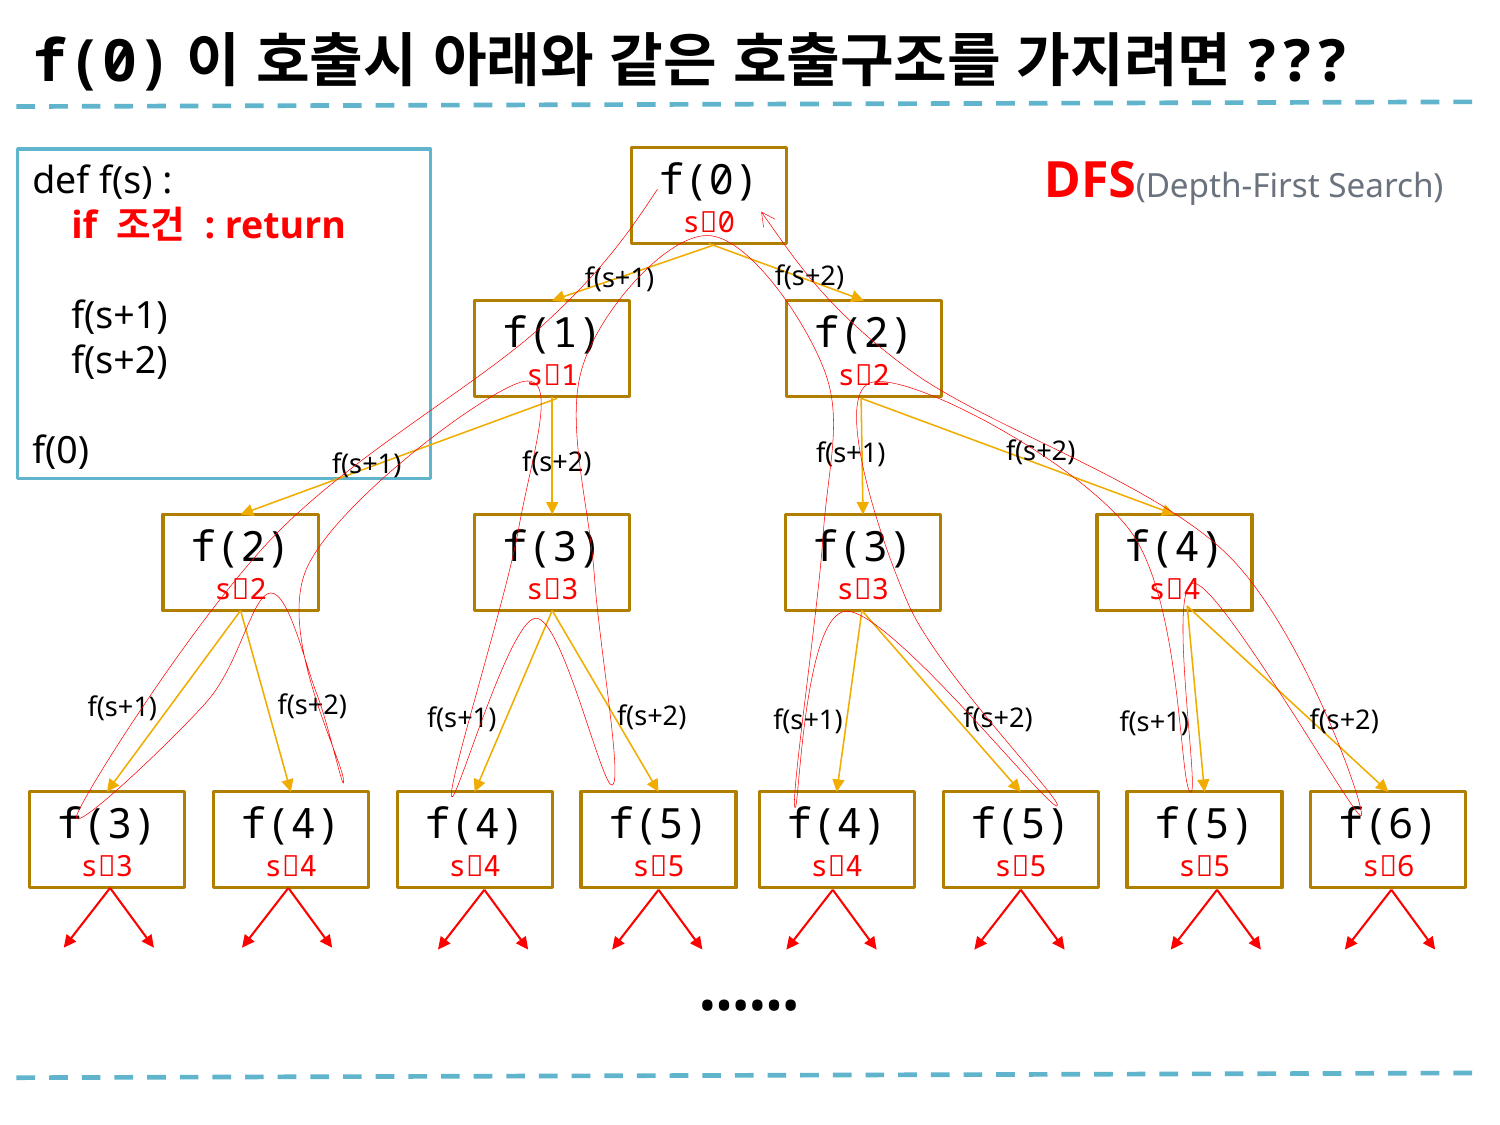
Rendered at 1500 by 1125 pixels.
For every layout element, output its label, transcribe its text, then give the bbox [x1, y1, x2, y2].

text_box f(4) s4 [396, 790, 554, 889]
text_box DFS(Depth-First Search) [1029, 139, 1476, 215]
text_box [240, 610, 291, 793]
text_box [1186, 605, 1389, 793]
text_box f(5) s5 [579, 790, 738, 889]
text_box f(s+1) [758, 698, 803, 743]
text_box f(1) s1 [473, 299, 553, 377]
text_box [553, 398, 558, 407]
text_box f(3) s3 [882, 529, 942, 610]
text_box def f(s) : if 조건 : return f(s+1) f(s+2) f(0) [16, 147, 432, 480]
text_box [474, 610, 552, 793]
text_box f(2) s2 [861, 384, 931, 398]
text_box …… [671, 927, 829, 1026]
text_box f(s+2) [579, 441, 607, 485]
text_box [449, 718, 468, 799]
text_box f(3) s3 [28, 790, 186, 889]
text_box [1350, 805, 1364, 818]
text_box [240, 398, 551, 515]
text_box f(4) s4 [758, 790, 916, 889]
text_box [860, 398, 1175, 515]
text_box f(2) s2 [301, 550, 320, 612]
text_box [209, 529, 346, 785]
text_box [974, 889, 1020, 950]
text_box f(4) s4 [1095, 529, 1160, 612]
text_box f(s+1) [72, 686, 100, 730]
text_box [106, 610, 240, 793]
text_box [241, 887, 288, 948]
text_box f(2) s2 [785, 314, 829, 398]
text_box f(5) s5 [1125, 790, 1284, 889]
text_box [484, 889, 529, 950]
text_box f(s+1) [1104, 700, 1180, 744]
text_box f(s+1) [805, 698, 830, 743]
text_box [63, 887, 109, 948]
text_box f(s+2) [1027, 696, 1048, 741]
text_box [861, 610, 1021, 793]
text_box f(5) s5 [942, 790, 1100, 889]
text_box [1027, 763, 1059, 808]
text_box f(3) s3 [589, 513, 631, 610]
text_box f(s+1) [412, 696, 468, 741]
text_box f(s+2) [296, 684, 323, 728]
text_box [1216, 889, 1262, 950]
text_box [445, 313, 612, 610]
text_box [1126, 514, 1270, 739]
text_box [616, 188, 786, 244]
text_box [1391, 889, 1436, 950]
title f(0)이 호출시 아래와 같은 호출구조를 가지려면??? [17, 0, 1483, 100]
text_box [786, 889, 832, 950]
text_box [288, 887, 333, 948]
text_box f(3) s3 [473, 529, 516, 612]
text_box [109, 887, 155, 948]
text_box f(s+1) [801, 431, 831, 475]
text_box f(4) s4 [1179, 513, 1254, 581]
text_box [1344, 889, 1391, 950]
text_box f(1) s1 [494, 383, 539, 398]
text_box [74, 770, 106, 821]
text_box f(0) s0 [630, 146, 788, 243]
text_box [552, 244, 708, 301]
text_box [1170, 889, 1216, 950]
text_box f(6) s6 [1309, 790, 1467, 889]
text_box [1020, 889, 1065, 950]
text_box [832, 889, 877, 950]
text_box f(2) s2 [161, 513, 277, 610]
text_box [437, 889, 484, 950]
text_box f(0) s0 [686, 238, 725, 244]
text_box [792, 314, 958, 809]
text_box f(2) s2 [847, 299, 943, 389]
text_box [708, 243, 865, 301]
text_box f(4) s4 [1186, 585, 1215, 605]
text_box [658, 889, 703, 950]
text_box f(3) s3 [784, 513, 823, 612]
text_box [612, 889, 658, 950]
text_box f(2) s2 [258, 595, 284, 610]
text_box f(4) s4 [212, 790, 370, 889]
text_box f(s+2) [666, 694, 702, 739]
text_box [836, 610, 861, 793]
text_box f(s+2) [316, 684, 362, 728]
text_box f(1) s1 [579, 313, 631, 398]
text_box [552, 610, 659, 793]
